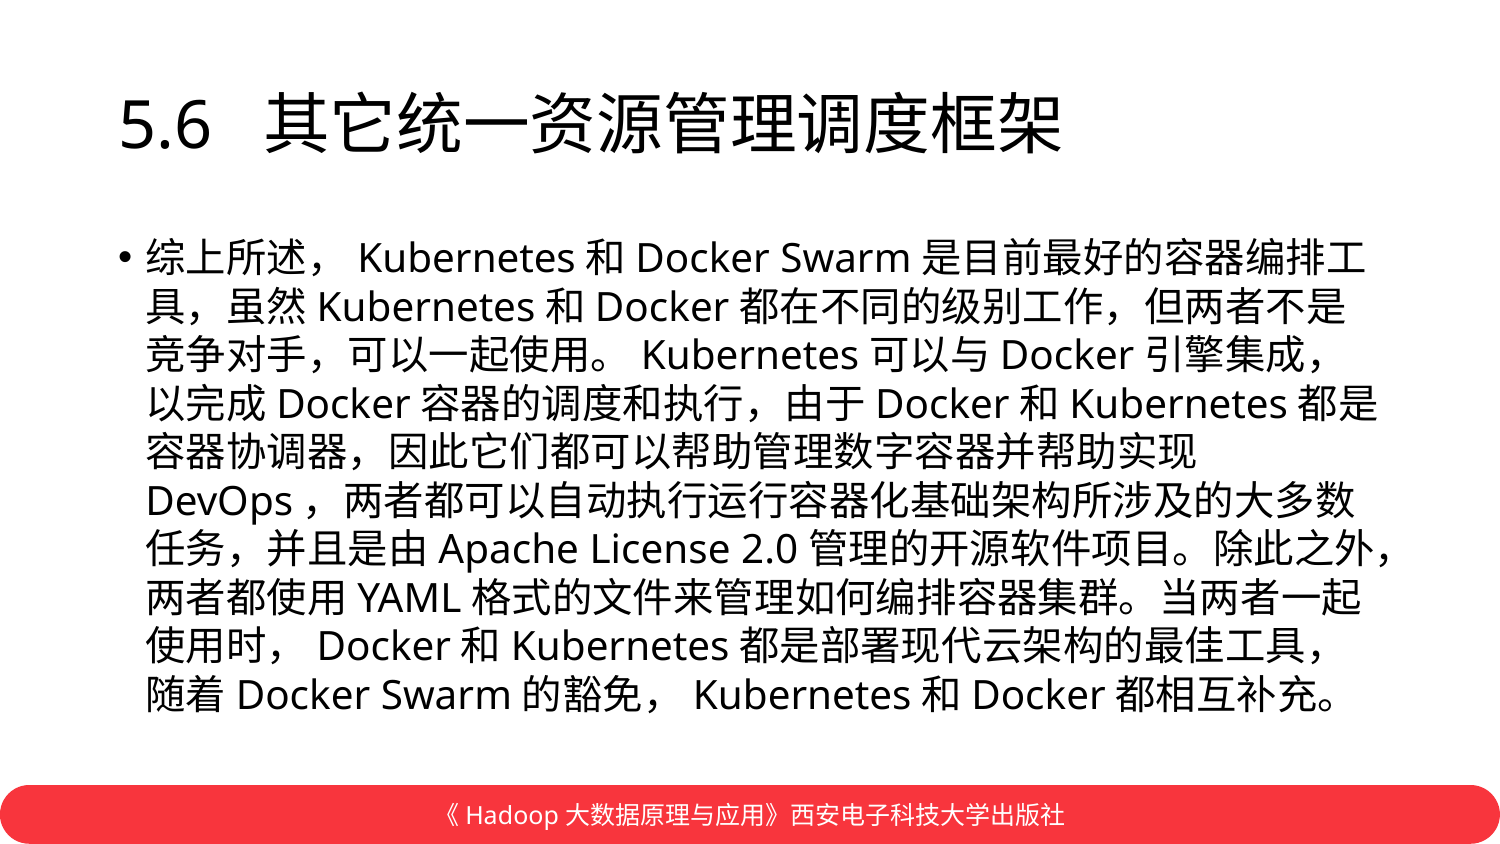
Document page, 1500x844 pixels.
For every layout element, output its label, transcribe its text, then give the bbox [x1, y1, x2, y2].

title 5.6 其它统一资源管理调度框架 [103, 44, 1397, 208]
list 综上所述，Kubernetes和Docker Swarm是目前最好的容器编排工具，虽然Kubernetes和Docker都在不同的级别工作，但两者不是竞争对手，可以一起使用。Kubernetes可以与Docker引擎集成，以完成Docker容器的调度和执行，由于Docker和Kubernetes都是容器协调器，因此它们都可以帮助管理数字容器并帮助实现DevOps，两者都可以自动执行运行容器化基础架构所涉及的大多数任务，并且是由Apache License 2.0管理的开源软件项目。除此之外，两者都使用YAML格式的文件来管理如何编排容器集群。当两者一起使用时，Docker和Kubernetes都是部署现代云架构的最佳工具，随着Docker Swarm的豁免，Kubernetes和Docker都相互补充。 [103, 224, 1397, 760]
